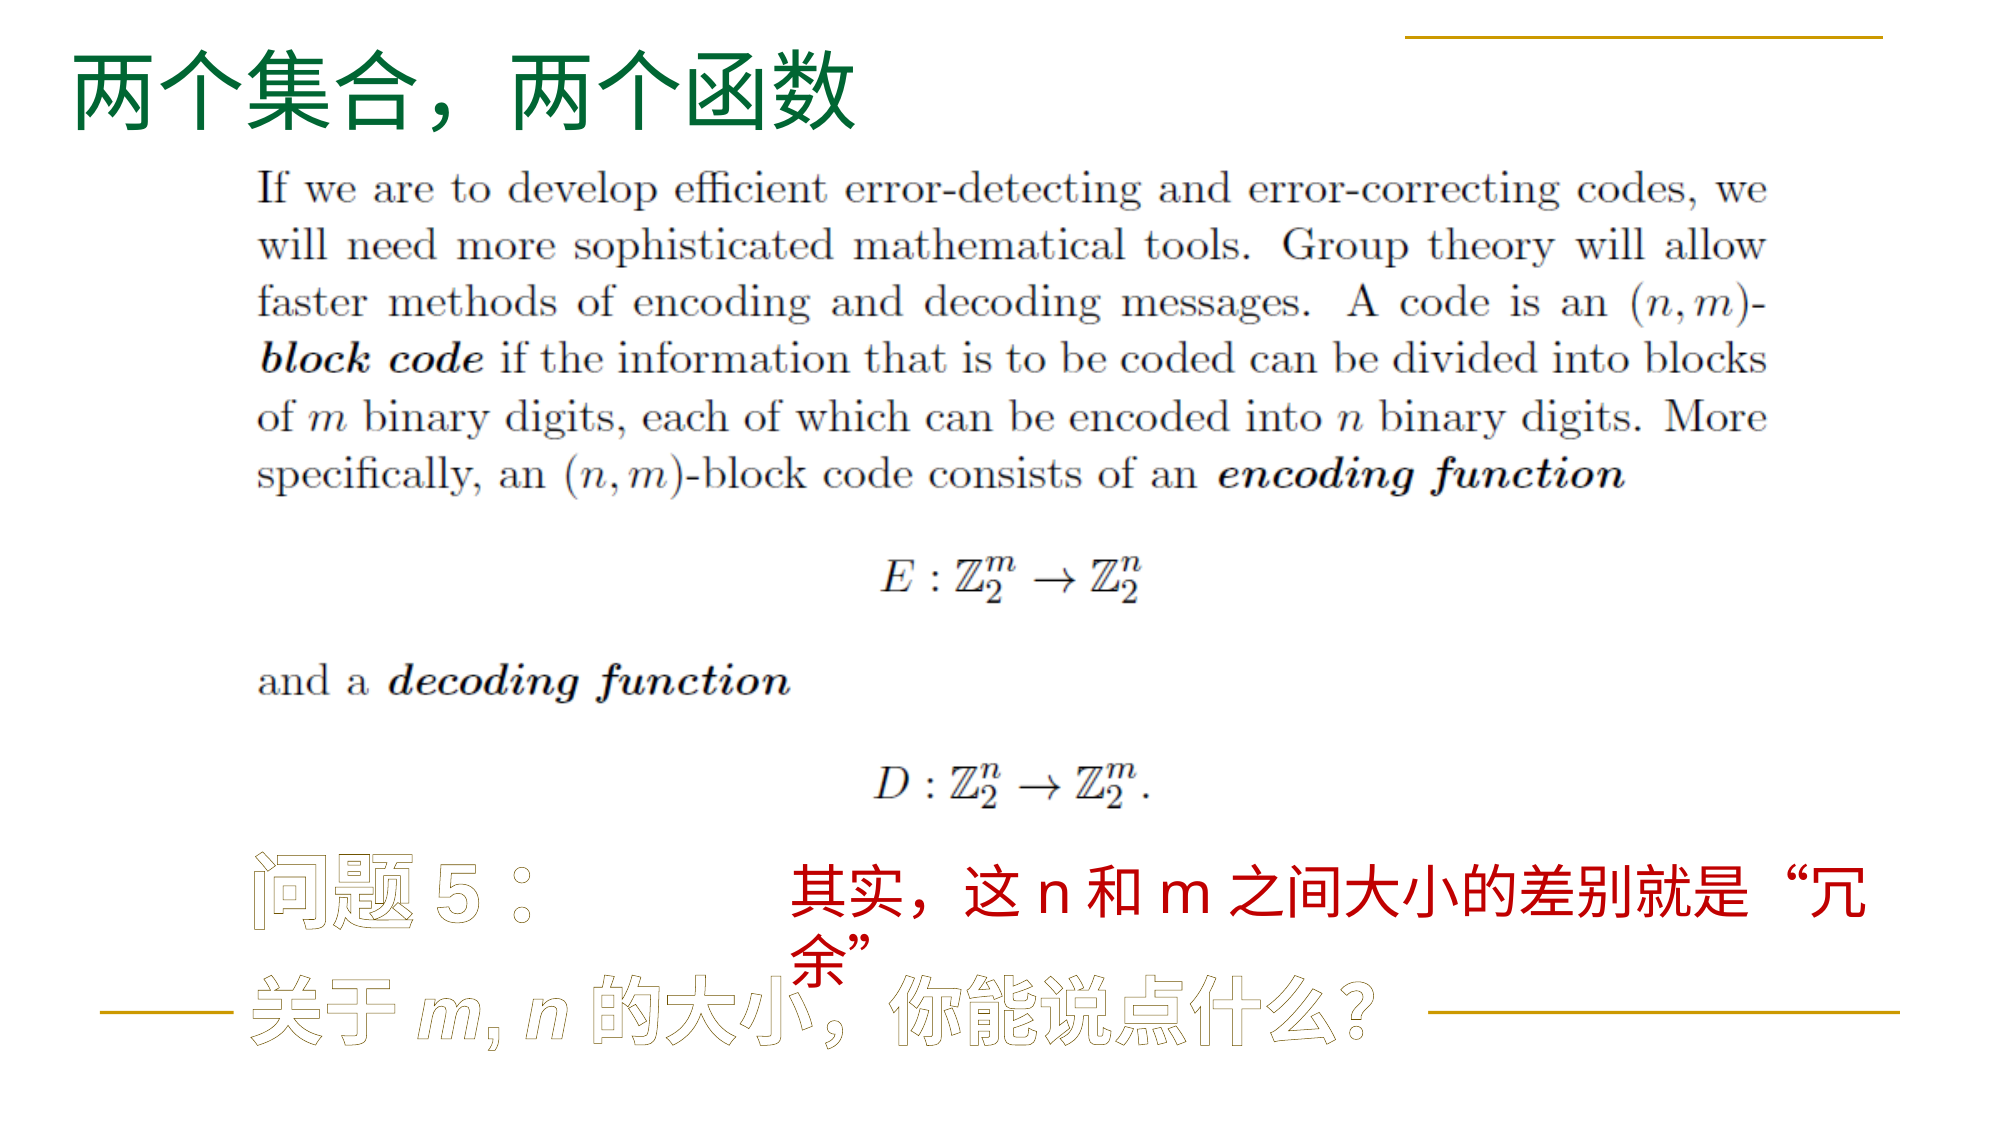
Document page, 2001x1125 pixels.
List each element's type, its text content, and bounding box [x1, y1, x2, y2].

picture [243, 151, 1792, 833]
text_box 问题5： 关于m, n的大小，你能说点什么？ [233, 831, 1429, 1062]
title 两个集合，两个函数 [55, 28, 1405, 168]
text_box 其实，这n和m之间大小的差别就是“冗余” [774, 847, 1995, 1003]
